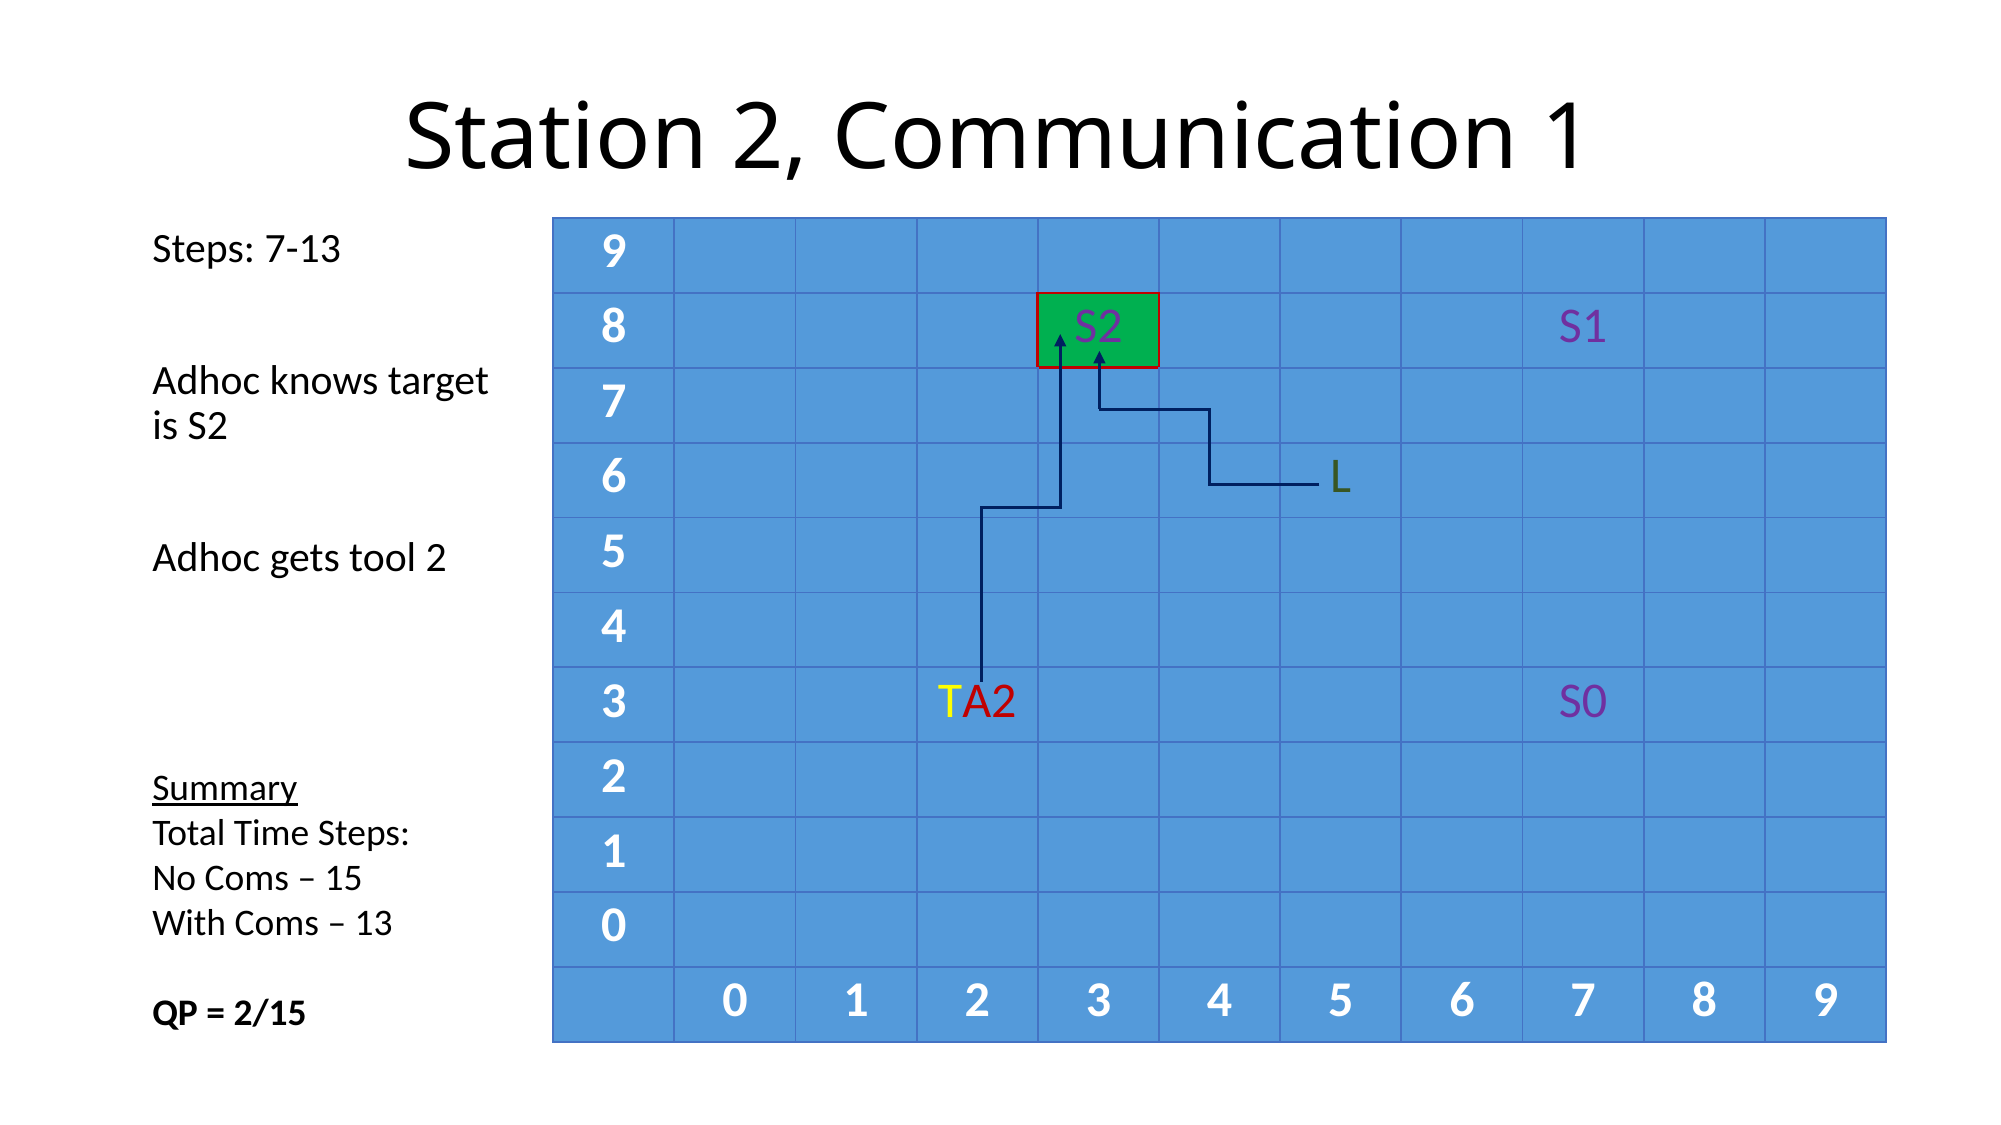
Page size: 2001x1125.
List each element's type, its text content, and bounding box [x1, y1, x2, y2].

table_cell [796, 818, 916, 891]
table_cell [796, 369, 916, 442]
table_cell [1645, 818, 1764, 891]
table_cell [1039, 548, 1158, 592]
table_cell [918, 818, 1037, 891]
table_cell [1645, 369, 1764, 442]
table_cell [983, 548, 1037, 592]
table_cell S0 [1523, 668, 1643, 741]
table_cell [918, 444, 1037, 468]
table_cell [1281, 743, 1400, 816]
table_cell [1645, 743, 1764, 816]
table_cell [796, 444, 916, 517]
table_cell [1039, 668, 1158, 741]
table_cell [918, 294, 1036, 367]
table_cell [1766, 294, 1885, 367]
table_cell S1 [1523, 294, 1643, 367]
table_cell [1766, 743, 1885, 816]
table_cell [1062, 369, 1099, 442]
table_cell 3 [554, 668, 673, 741]
table_cell [1645, 518, 1764, 592]
table_cell L [1281, 444, 1400, 517]
table_cell [796, 893, 916, 966]
table_cell [1402, 593, 1522, 666]
table_cell [1281, 668, 1400, 741]
table_cell [1160, 743, 1279, 816]
table_cell 3 [1039, 968, 1158, 1041]
table_cell 5 [1281, 968, 1400, 1041]
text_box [847, 468, 1195, 548]
table_cell [1039, 444, 1059, 468]
table_cell [918, 593, 980, 666]
table_cell [1523, 743, 1643, 816]
table_cell [1766, 369, 1885, 442]
table_cell [1523, 518, 1643, 592]
table_cell [1039, 369, 1059, 442]
table_cell [675, 444, 795, 517]
table_header [1160, 219, 1279, 292]
table_cell [1101, 369, 1158, 408]
table_cell [675, 518, 795, 592]
table_cell [796, 518, 916, 592]
table_cell [1281, 369, 1400, 442]
table_cell [796, 743, 916, 816]
table_cell [1645, 444, 1764, 517]
table_header [796, 219, 916, 292]
table_cell [675, 294, 795, 367]
table_cell [1402, 743, 1522, 816]
table_cell [1062, 444, 1099, 468]
table_cell 2 [918, 968, 1037, 1041]
table_cell 4 [1160, 968, 1279, 1041]
table_cell [1645, 593, 1764, 666]
table_cell [1402, 444, 1522, 517]
table_cell [675, 818, 795, 891]
table_cell 4 [554, 593, 673, 666]
table_cell S2 [1039, 294, 1158, 366]
table_cell 8 [554, 294, 673, 367]
table_cell [796, 294, 916, 367]
list Steps: 7-13 Adhoc knows target is S2 Adhoc gets tool 2 [137, 218, 527, 755]
table_cell [1160, 818, 1279, 891]
table_header [1766, 219, 1885, 292]
table_cell [918, 548, 980, 592]
table_cell 1 [796, 968, 916, 1041]
table_cell [1160, 518, 1279, 592]
table_cell [1281, 294, 1400, 367]
table_cell [1523, 818, 1643, 891]
table_cell [1160, 369, 1279, 408]
table_cell 7 [554, 369, 673, 442]
table_cell [1766, 818, 1885, 891]
table_cell 1 [554, 818, 673, 891]
table_header [1402, 219, 1522, 292]
table_cell [1402, 668, 1522, 741]
table_cell [796, 668, 916, 741]
table_cell [1402, 818, 1522, 891]
table_cell [675, 668, 795, 741]
table_cell [1160, 593, 1279, 666]
table_cell [1523, 444, 1643, 517]
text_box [1099, 408, 1320, 484]
table_cell [675, 893, 795, 966]
table_cell TA2 [918, 668, 1037, 741]
table_cell [983, 593, 1037, 666]
table_cell 9 [1766, 968, 1885, 1041]
table_cell [1766, 893, 1885, 966]
table_cell 5 [554, 518, 673, 592]
table_cell [1039, 743, 1158, 816]
table_cell [1523, 893, 1643, 966]
table_cell [1281, 893, 1400, 966]
table_header [1281, 219, 1400, 292]
table_header [675, 219, 795, 292]
table_cell [1766, 593, 1885, 666]
table_cell [796, 593, 916, 666]
table_cell [1645, 893, 1764, 966]
table_header [918, 219, 1037, 292]
title Station 2, Communication 1 [137, 59, 1863, 219]
table_cell [1281, 818, 1400, 891]
table_header [1523, 219, 1643, 292]
table_cell [675, 593, 795, 666]
table_cell 7 [1523, 968, 1643, 1041]
table_cell 0 [554, 893, 673, 966]
table_cell [1523, 593, 1643, 666]
table_cell [1195, 484, 1279, 517]
table_cell [1160, 294, 1279, 367]
table_cell [1039, 893, 1158, 966]
table_cell [1402, 294, 1522, 367]
table_cell 0 [675, 968, 795, 1041]
table_cell [918, 369, 1037, 442]
table_cell [1766, 668, 1885, 741]
table_cell [1402, 369, 1522, 442]
table_cell [1039, 818, 1158, 891]
table_cell [1645, 294, 1764, 367]
table_cell [1645, 668, 1764, 741]
table_header 9 [554, 219, 673, 292]
table_cell [1160, 893, 1279, 966]
table_cell [675, 743, 795, 816]
table_cell [1523, 369, 1643, 442]
table_cell [1039, 593, 1158, 666]
table_cell 2 [554, 743, 673, 816]
table_cell 8 [1645, 968, 1764, 1041]
table_cell [1766, 518, 1885, 592]
table_cell [1281, 518, 1400, 592]
text_box Summary Total Time Steps: No Coms – 15 With Coms – 13 QP = 2/15 [137, 755, 527, 1041]
table_header [1645, 219, 1764, 292]
table_cell 6 [554, 444, 673, 517]
table_cell [1160, 668, 1279, 741]
table_cell [918, 743, 1037, 816]
table_header [1039, 219, 1158, 292]
table_cell [1402, 893, 1522, 966]
table_cell [675, 369, 795, 442]
table_cell [1766, 444, 1885, 517]
table_cell [1402, 518, 1522, 592]
table_cell [918, 893, 1037, 966]
table_cell [1281, 593, 1400, 666]
table_cell [554, 968, 673, 1041]
table_cell 6 [1402, 968, 1522, 1041]
